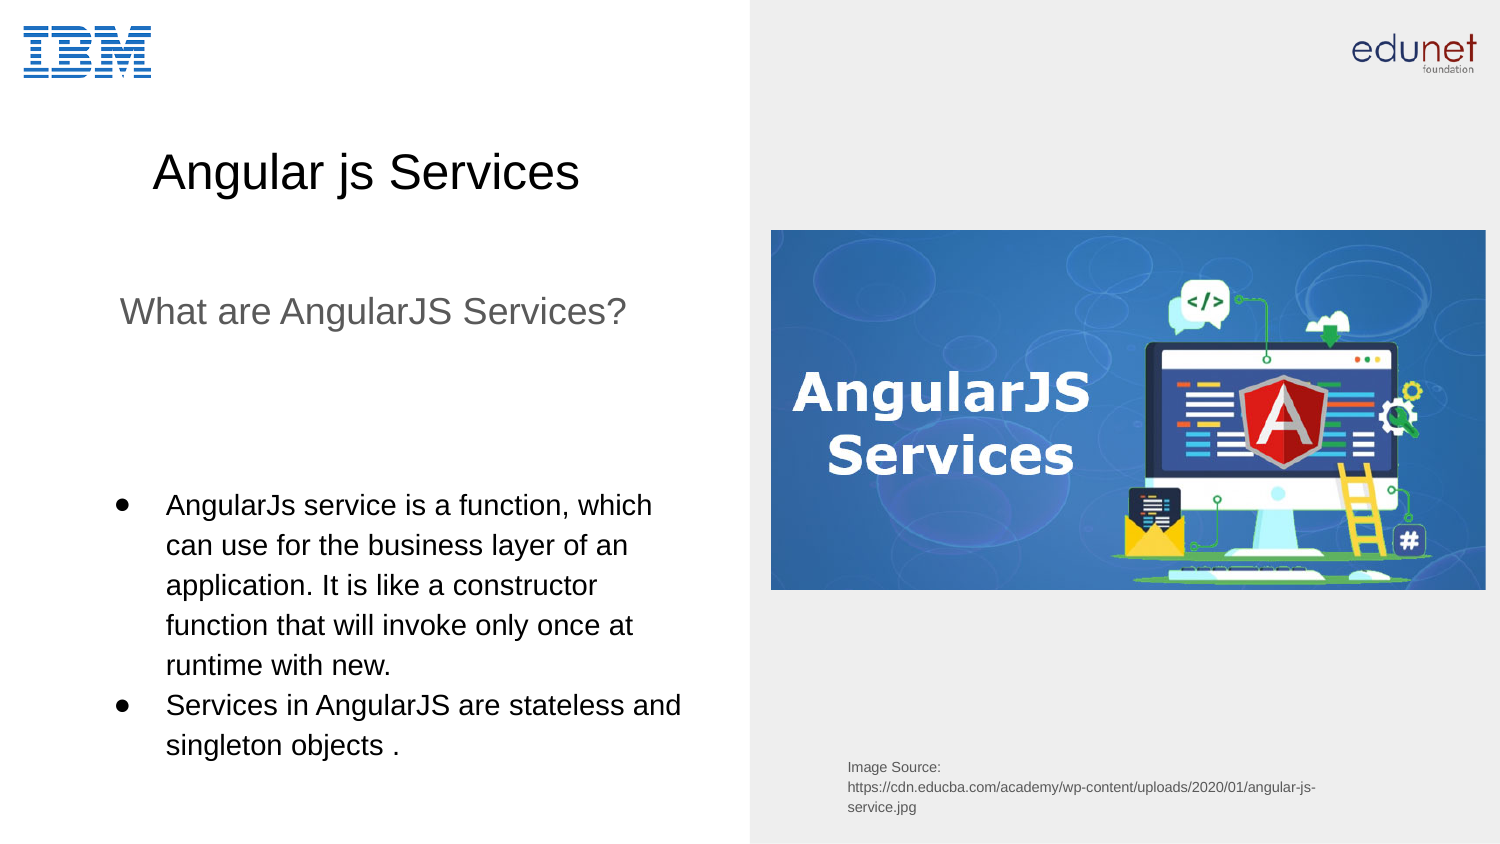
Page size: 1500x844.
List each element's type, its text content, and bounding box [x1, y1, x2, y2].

list AngularJs service is a function, which can use for the business layer of an application. It is like a constructor function that will invoke only once at runtime with new. Services in AngularJS are stateless and singleton objects . [75, 477, 706, 765]
subtitle What are AngularJS Services? [41, 257, 706, 363]
title Angular js Services [41, 117, 706, 223]
picture [770, 230, 1486, 590]
list Image Source: https://cdn.educba.com/academy/wp-content/uploads/2020/01/angular-js-service.jpg [832, 740, 1390, 812]
picture [23, 26, 151, 78]
picture [1350, 26, 1480, 78]
